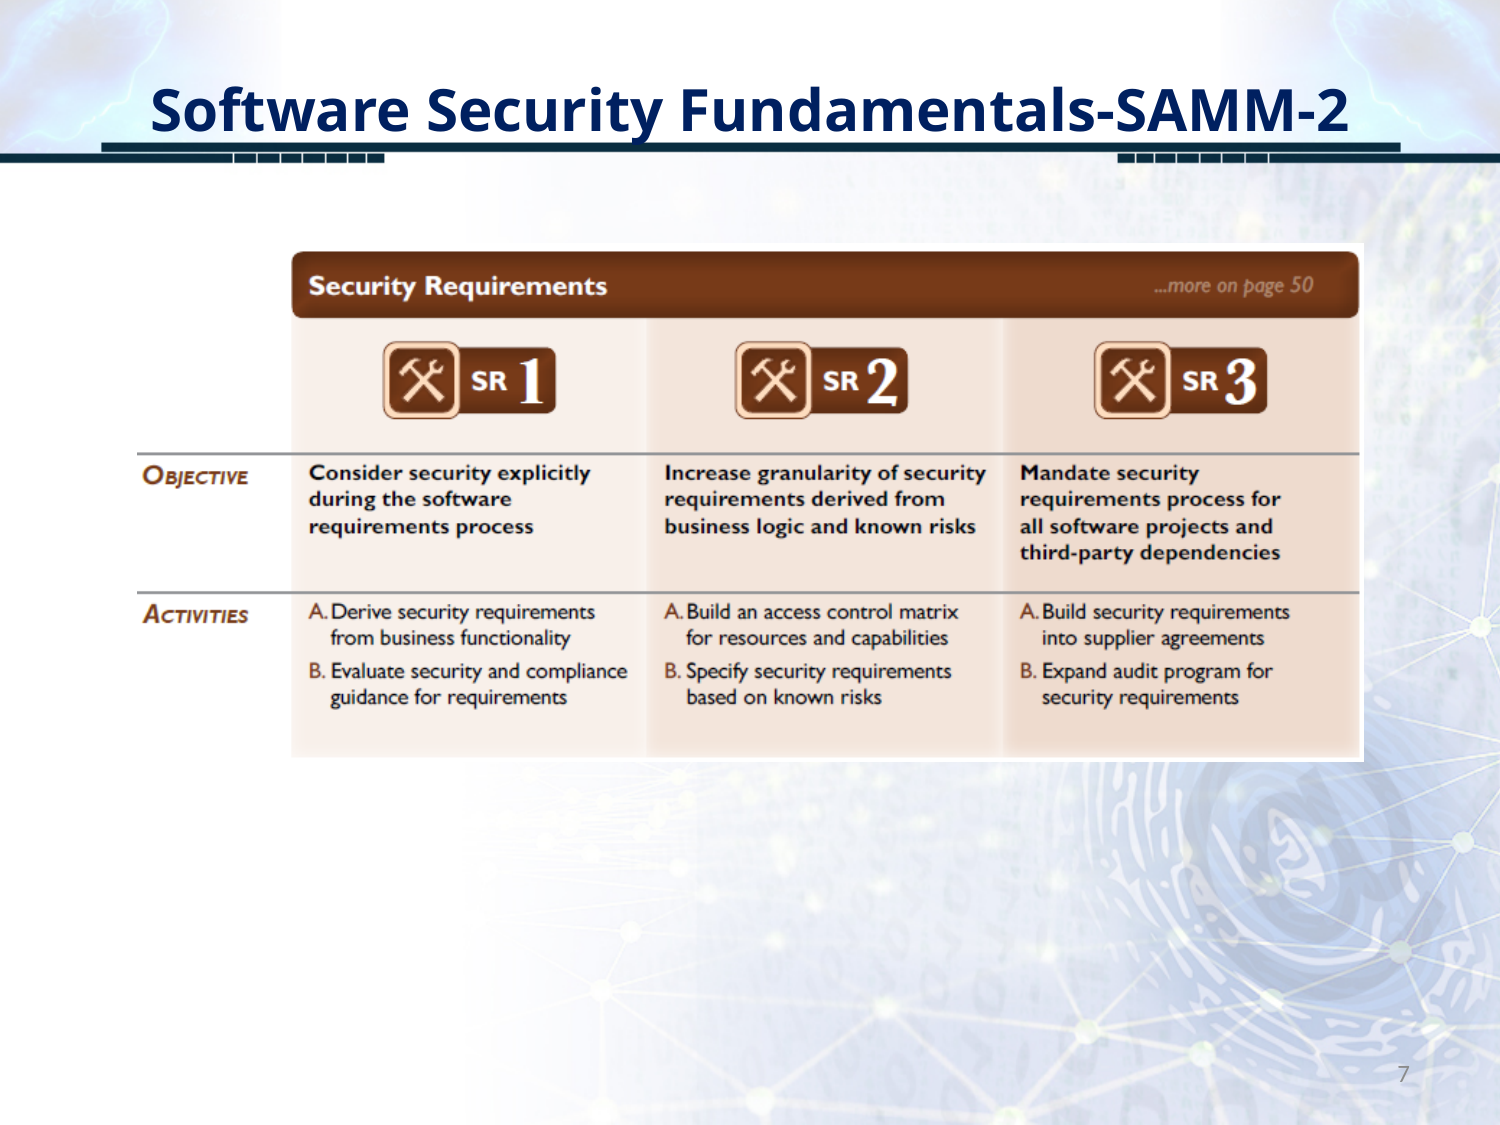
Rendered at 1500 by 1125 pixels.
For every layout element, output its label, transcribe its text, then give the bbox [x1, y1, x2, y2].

title Software Security Fundamentals-SAMM-2 [75, 34, 1425, 182]
picture [0, 0, 1500, 1125]
slide_number 7 [1074, 1042, 1425, 1103]
